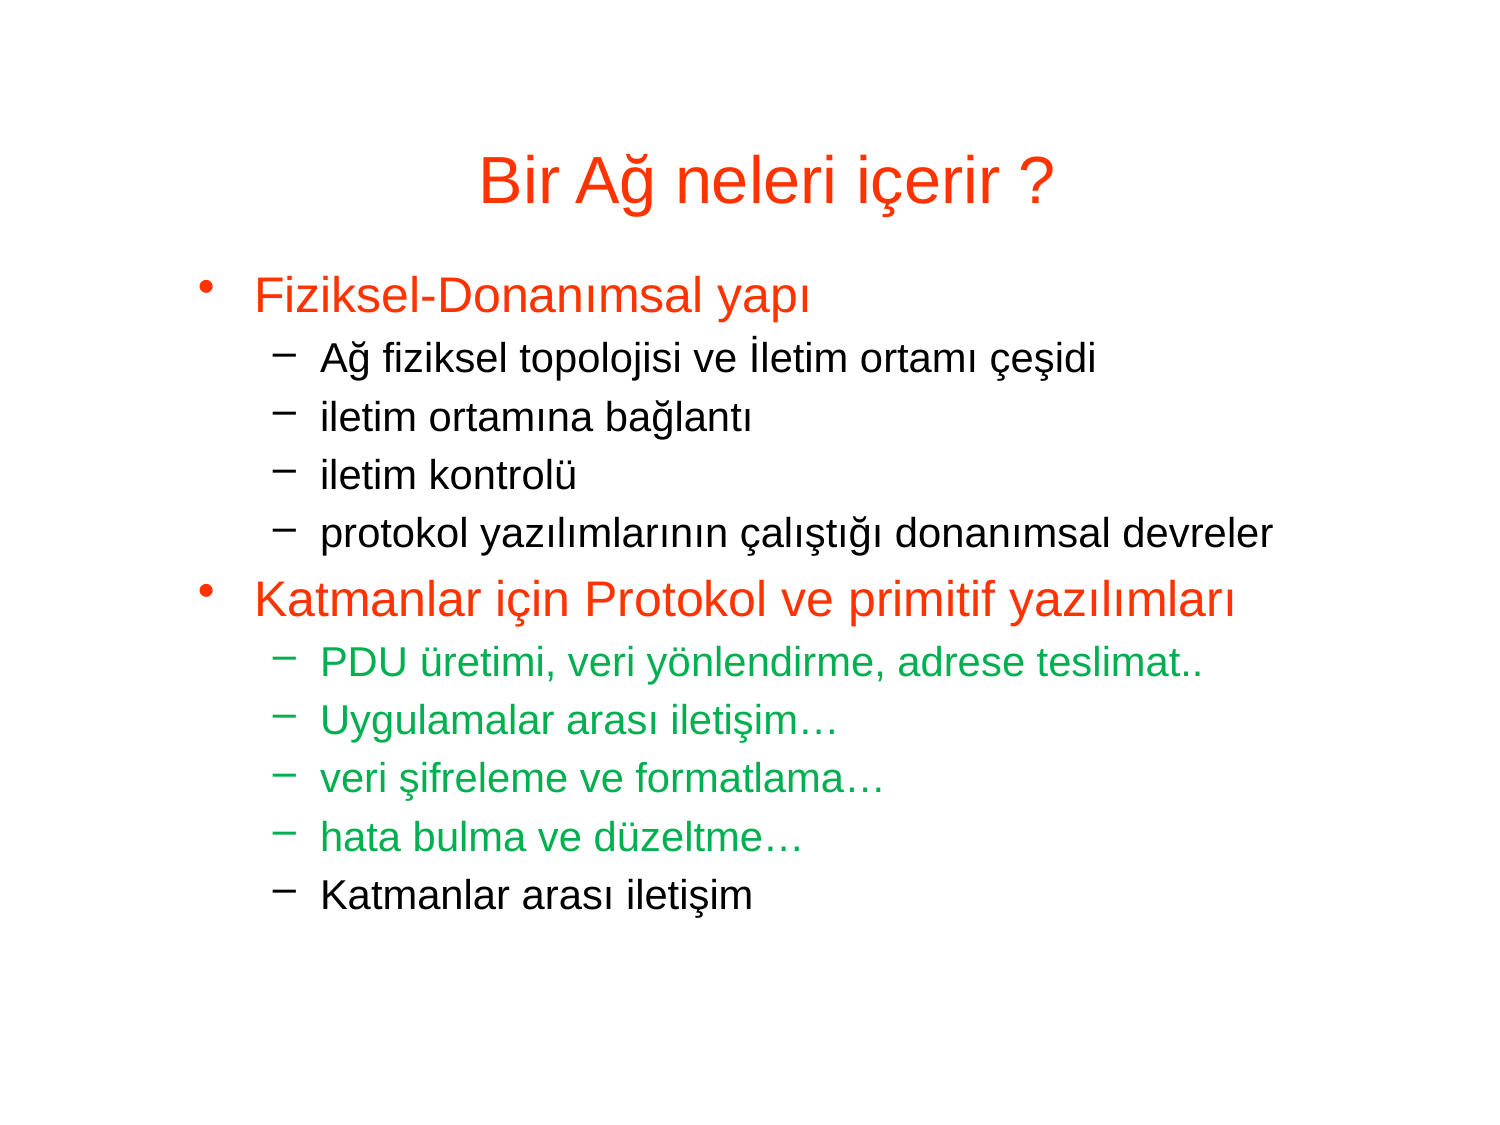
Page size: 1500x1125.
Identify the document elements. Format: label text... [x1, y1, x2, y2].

list Fiziksel-Donanımsal yapı Ağ fiziksel topolojisi ve İletim ortamı çeşidi iletim ortamına bağlantı iletim kontrolü protokol yazılımlarının çalıştığı donanımsal devreler Katmanlar için Protokol ve primitif yazılımları PDU üretimi, veri yönlendirme, adrese teslimat.. Uygulamalar arası iletişim… veri şifreleme ve formatlama… hata bulma ve düzeltme… Katmanlar arası iletişim [183, 255, 1306, 953]
title Bir Ağ neleri içerir ? [206, 125, 1329, 230]
